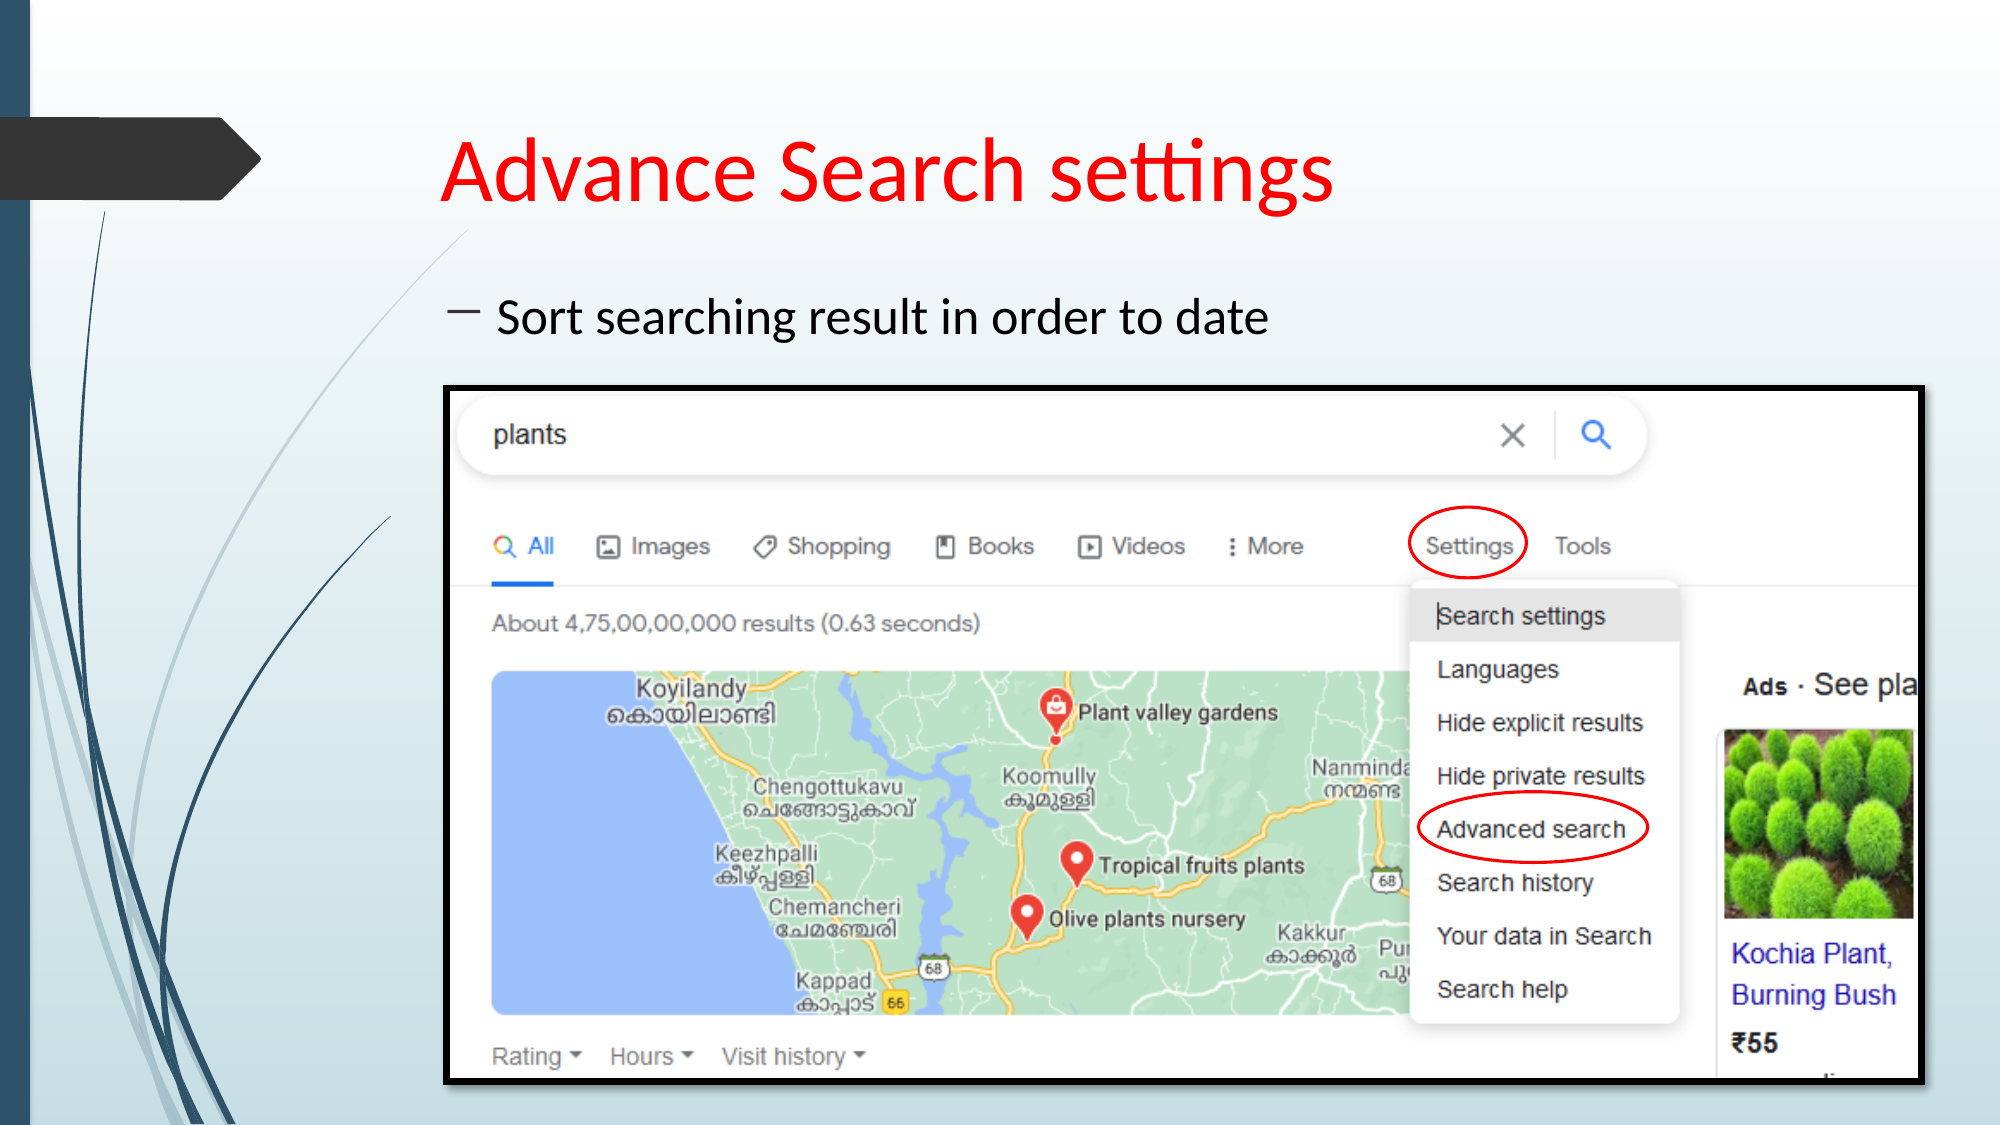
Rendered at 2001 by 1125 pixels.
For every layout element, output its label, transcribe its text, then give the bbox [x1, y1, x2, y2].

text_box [449, 390, 1919, 1079]
list Sort searching result in order to date [425, 275, 1680, 895]
title Advance Search settings [425, 102, 1888, 313]
